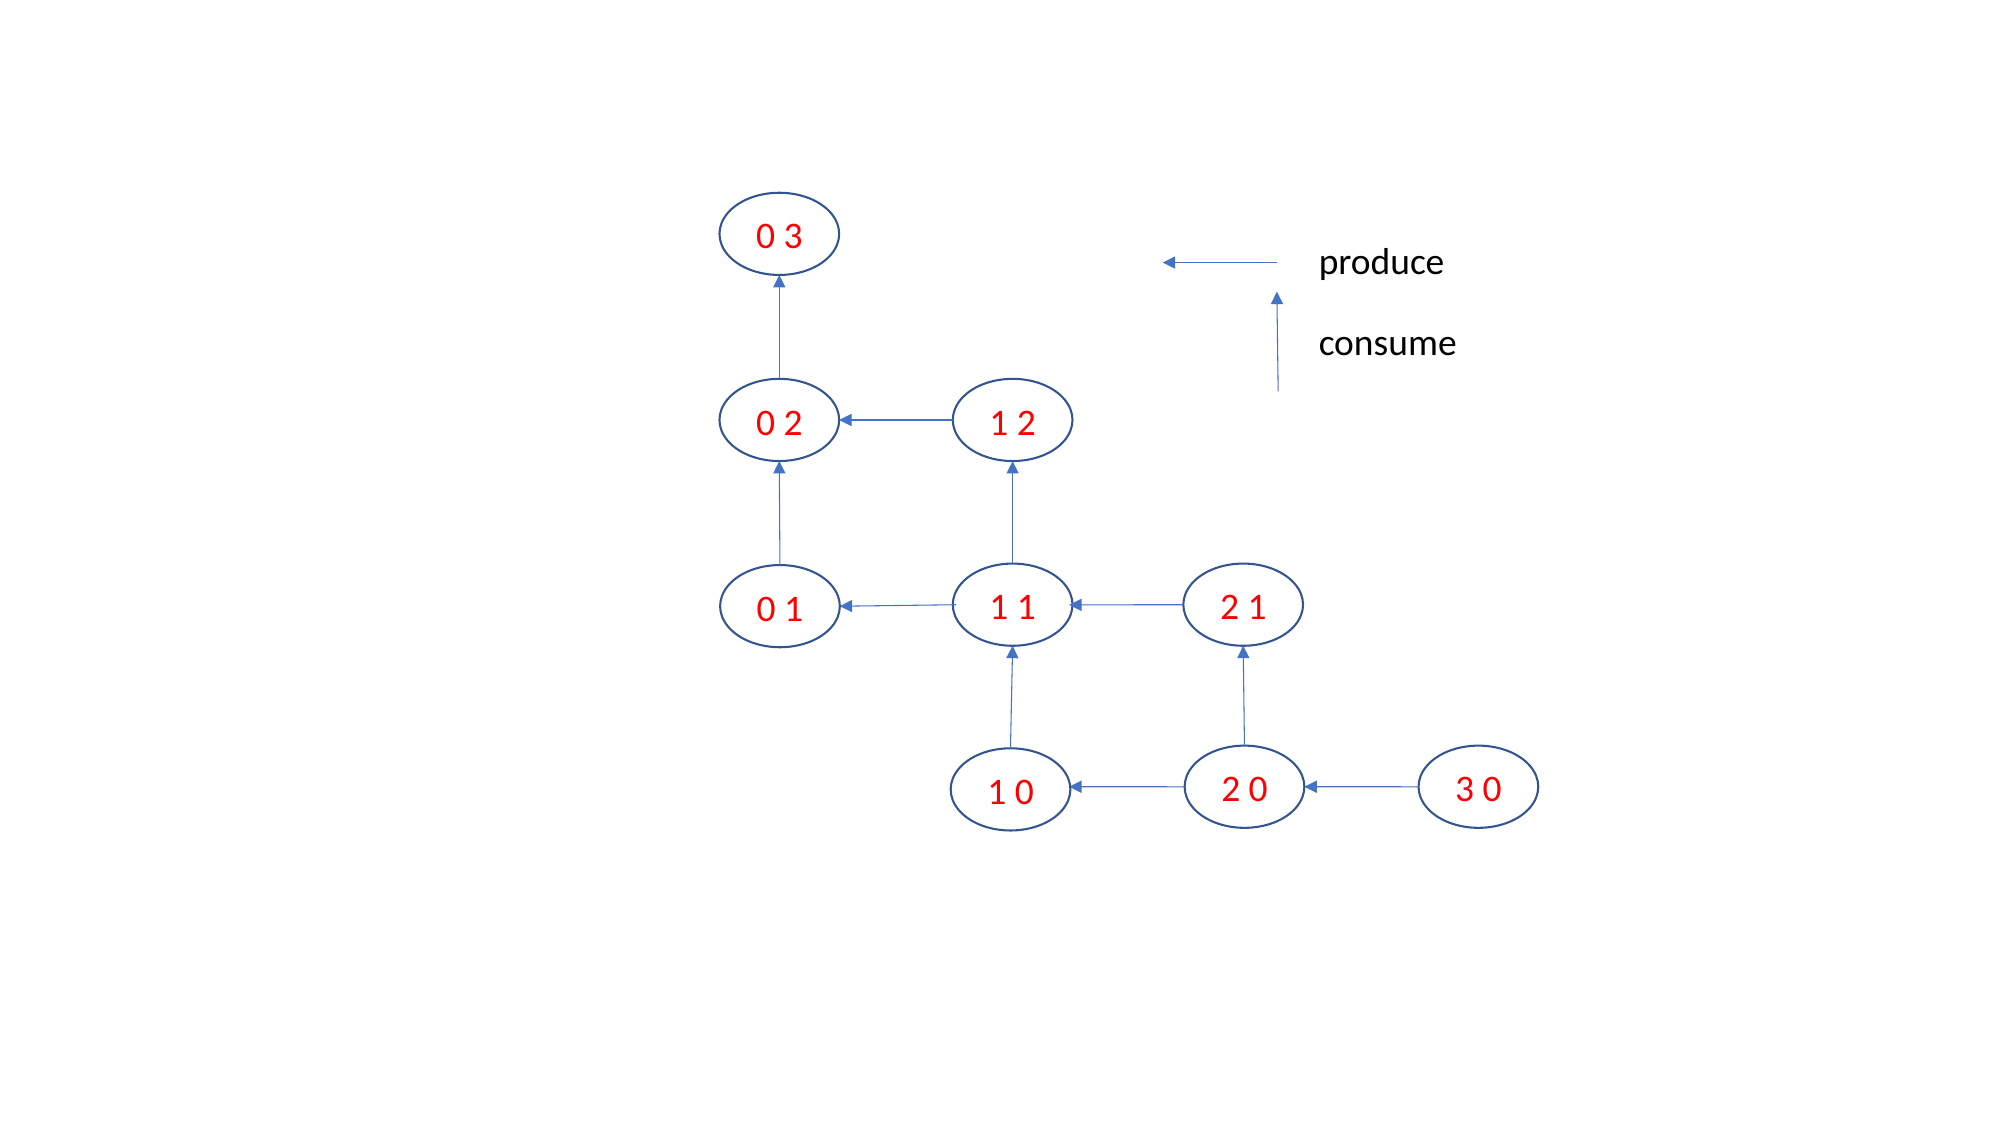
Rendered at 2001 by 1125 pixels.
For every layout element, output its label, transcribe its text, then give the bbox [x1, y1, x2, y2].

text_box 0 1 [719, 564, 841, 649]
text_box produce [1303, 229, 1460, 290]
text_box 3 0 [1417, 744, 1540, 829]
text_box 1 2 [951, 377, 1074, 463]
text_box 1 0 [949, 747, 1072, 832]
text_box 1 1 [951, 562, 1074, 647]
text_box 0 2 [718, 377, 841, 463]
text_box 2 0 [1183, 744, 1306, 829]
text_box 0 3 [718, 191, 841, 276]
text_box 2 1 [1182, 562, 1305, 647]
text_box consume [1303, 311, 1472, 371]
